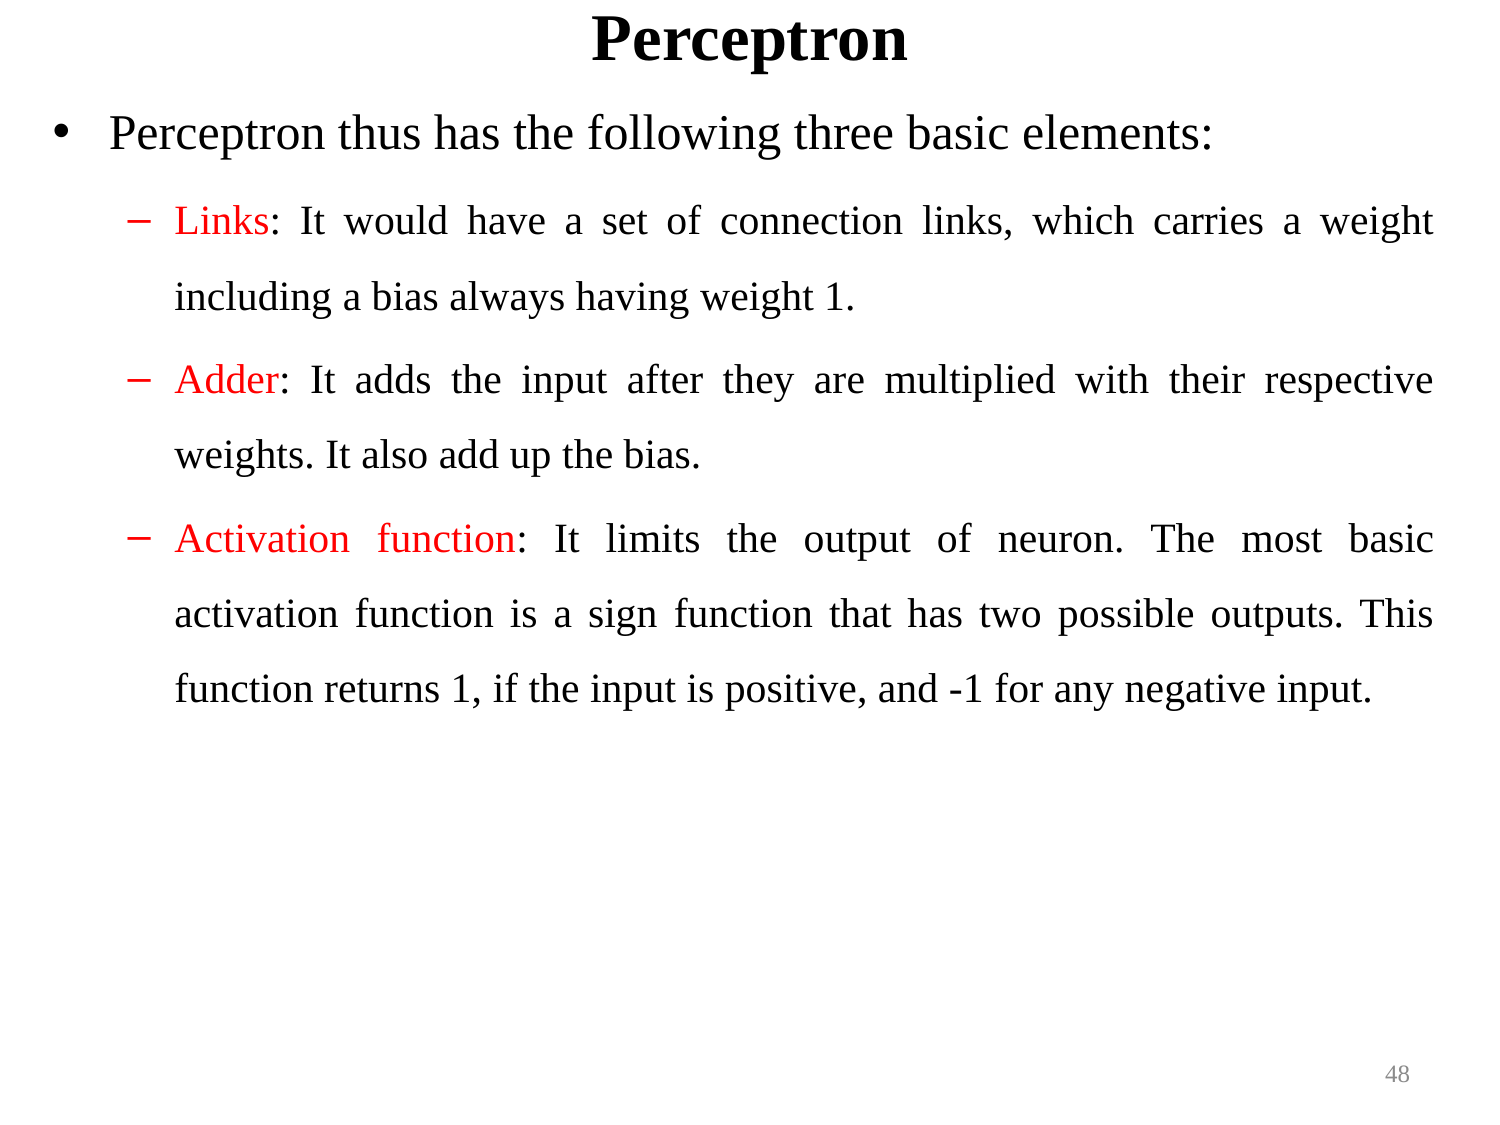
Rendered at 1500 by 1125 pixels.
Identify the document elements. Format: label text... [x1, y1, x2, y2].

slide_number 48 [1074, 1042, 1425, 1103]
title Perceptron [0, 0, 1500, 68]
list Perceptron thus has the following three basic elements: Links: It would have a set of connection links, which carries a weight including a bias always having weight 1. Adder: It adds the input after they are multiplied with their respective weights. It also add up the bias. Activation function: It limits the output of neuron. The most basic activation function is a sign function that has two possible outputs. This function returns 1, if the input is positive, and -1 for any negative input. [37, 62, 1450, 1050]
